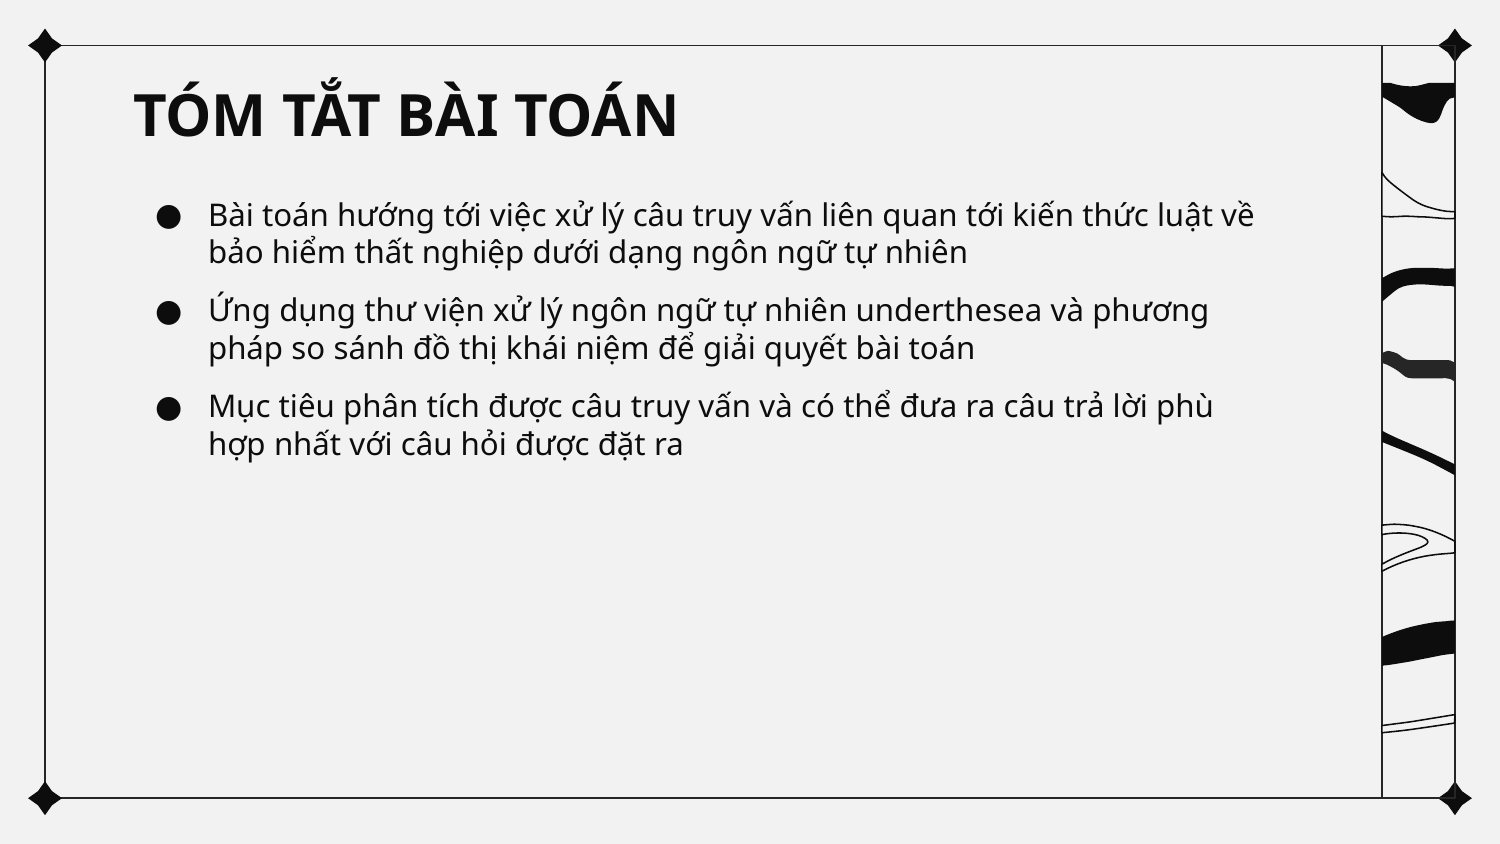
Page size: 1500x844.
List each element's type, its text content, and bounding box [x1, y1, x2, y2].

list Bài toán hướng tới việc xử lý câu truy vấn liên quan tới kiến thức luật về bảo hiểm thất nghiệp dưới dạng ngôn ngữ tự nhiên Ứng dụng thư viện xử lý ngôn ngữ tự nhiên underthesea và phương pháp so sánh đồ thị khái niệm để giải quyết bài toán Mục tiêu phân tích được câu truy vấn và có thể đưa ra câu trả lời phù hợp nhất với câu hỏi được đặt ra [118, 154, 1274, 502]
title TÓM TẮT BÀI TOÁN [118, 63, 1067, 155]
